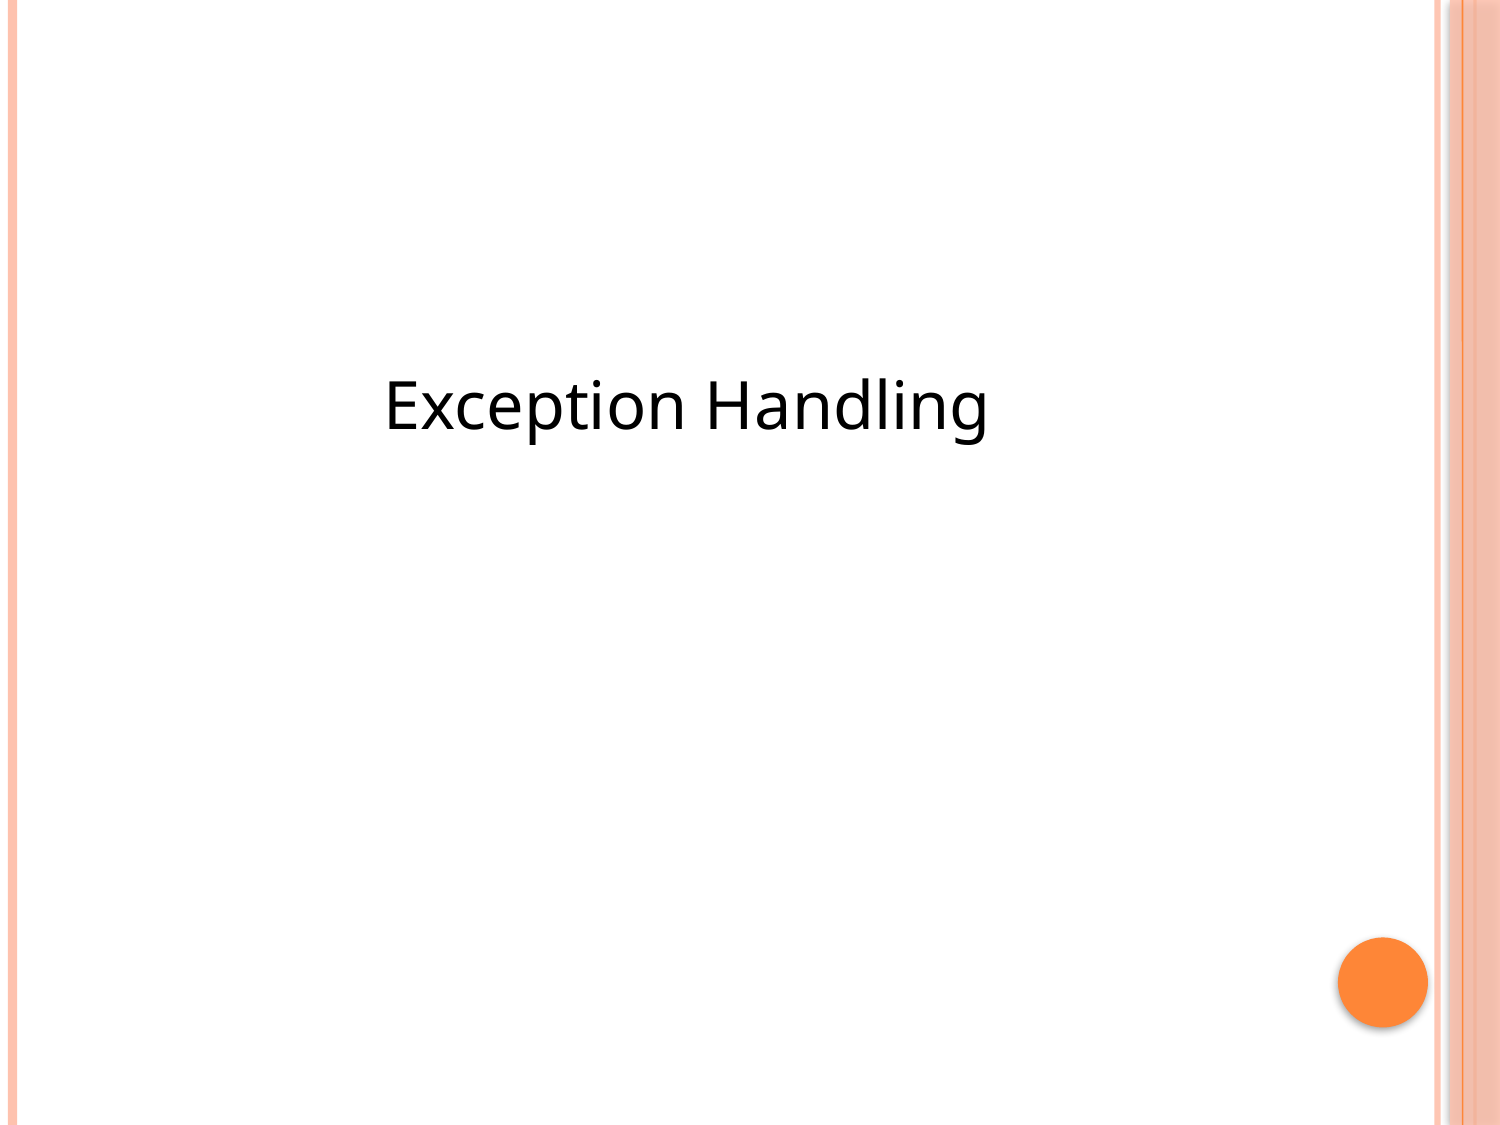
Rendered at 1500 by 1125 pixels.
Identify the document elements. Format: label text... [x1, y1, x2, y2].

list Exception Handling [75, 262, 1300, 1062]
